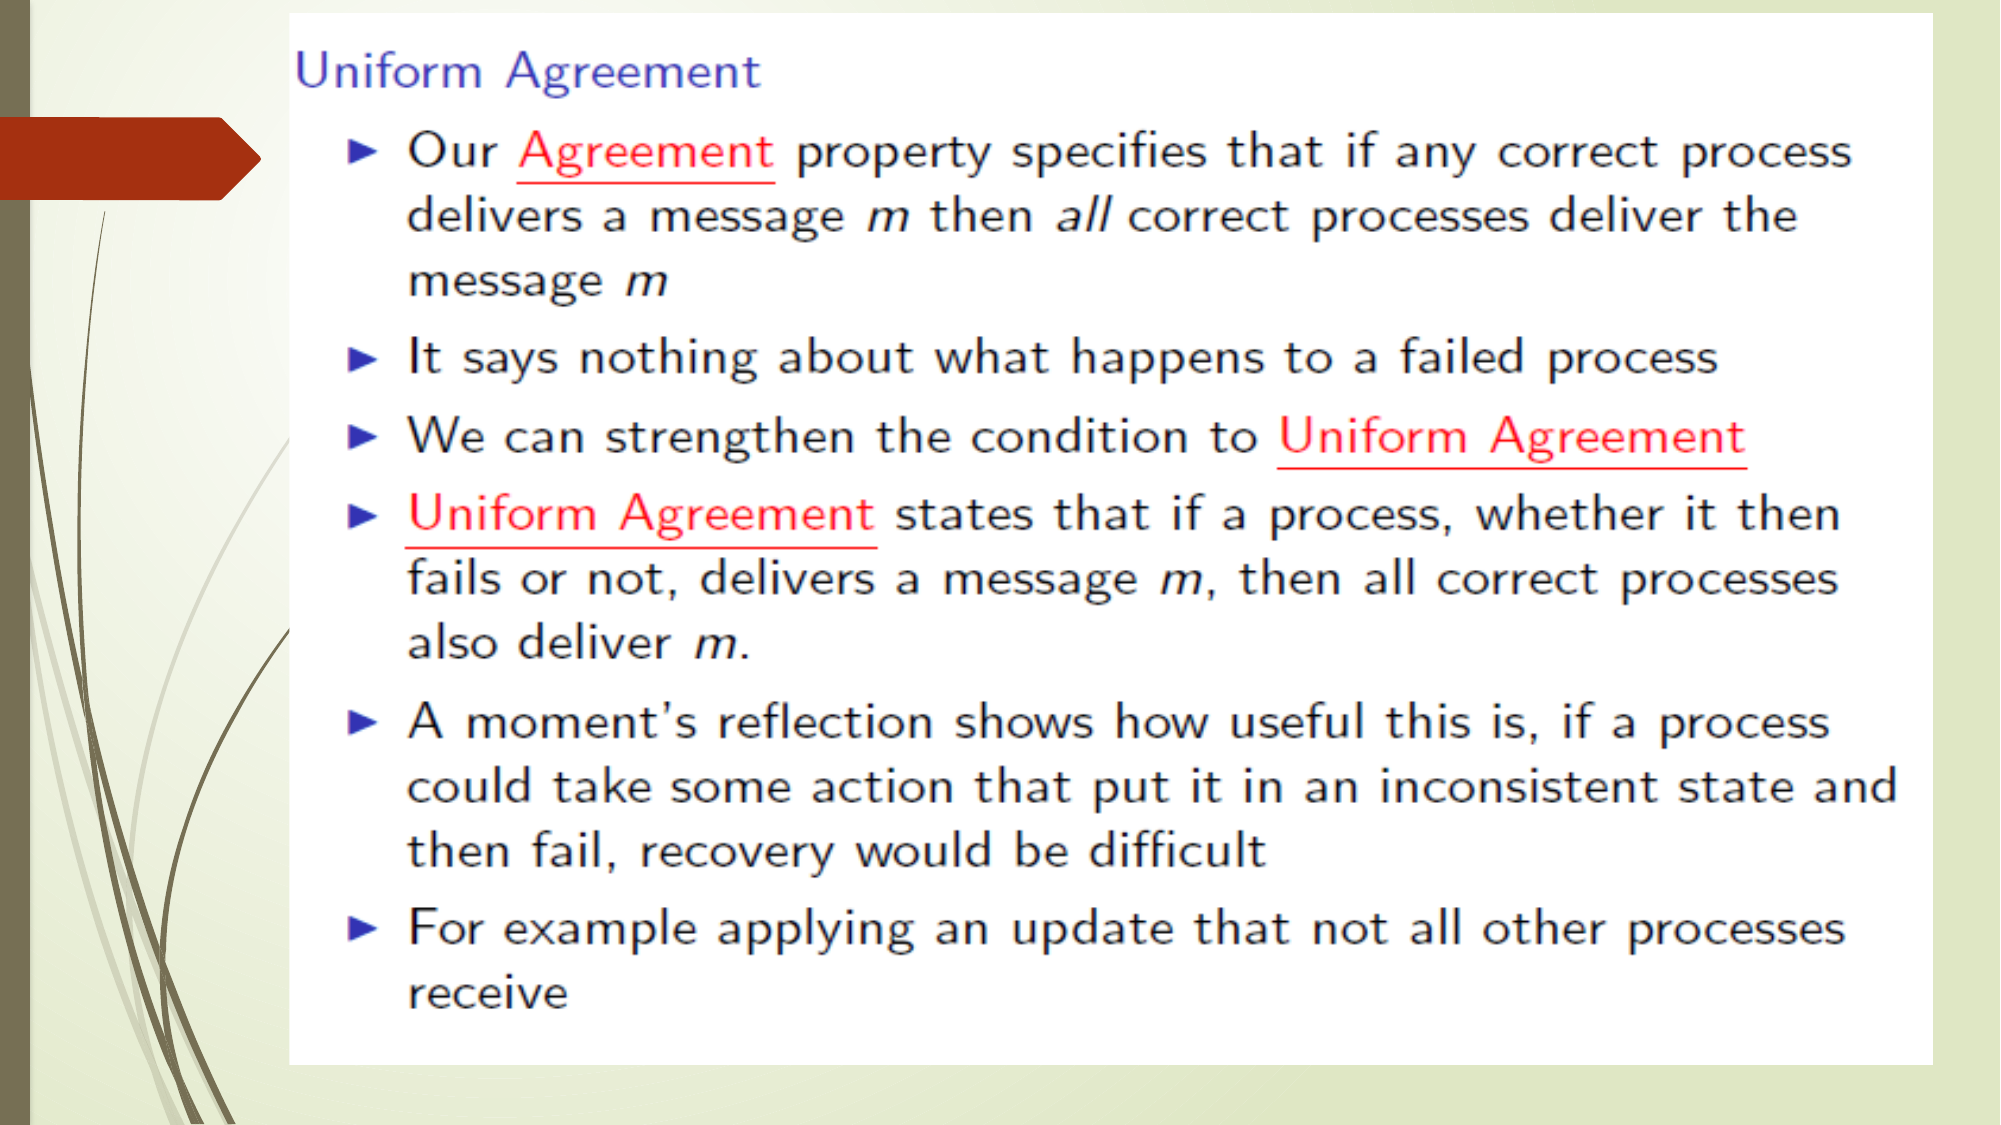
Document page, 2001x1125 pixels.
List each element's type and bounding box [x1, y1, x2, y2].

picture [289, 13, 1934, 1065]
